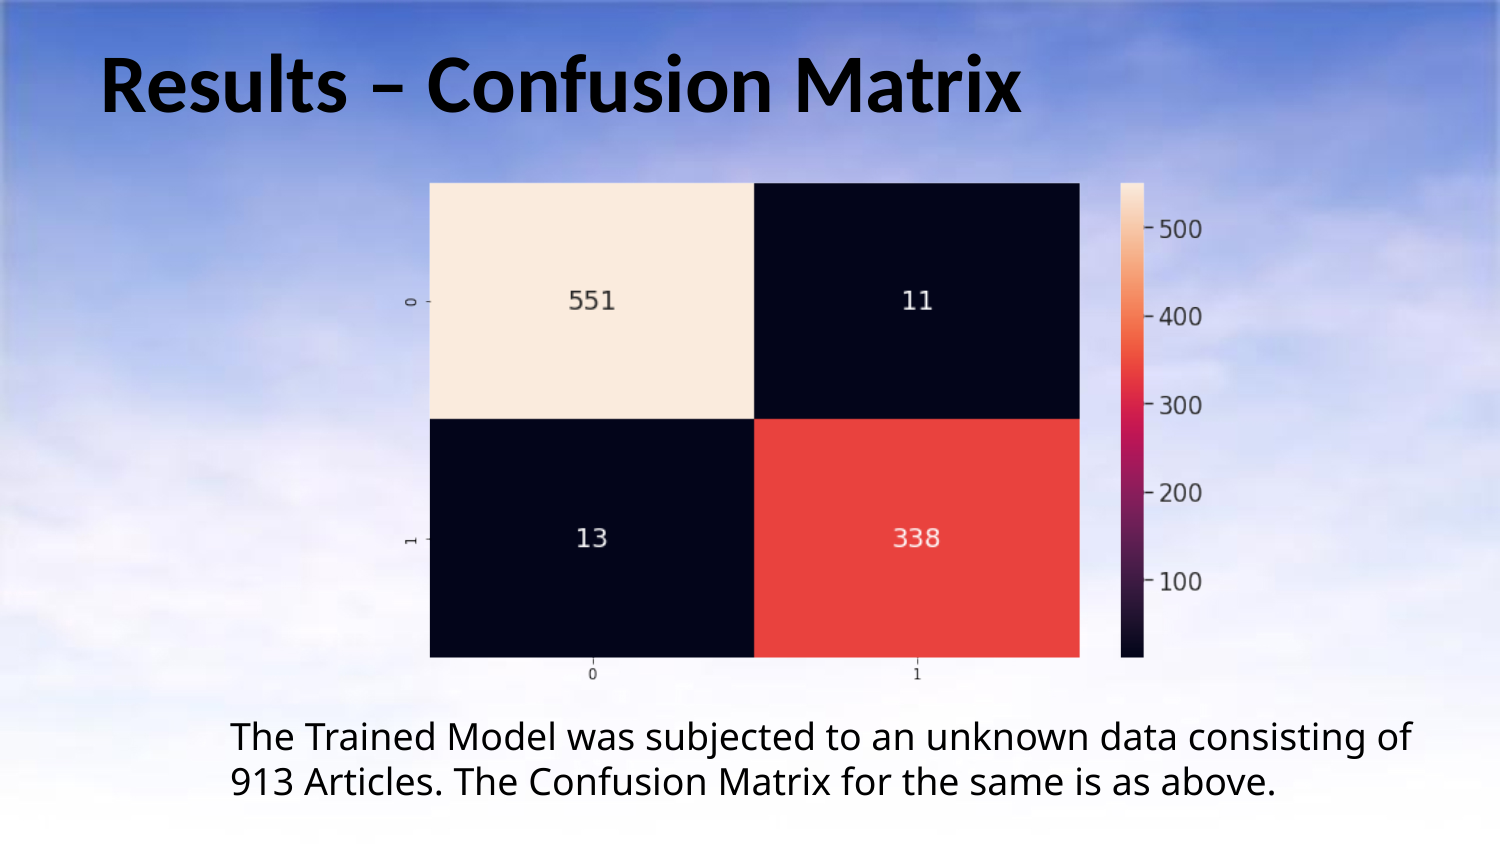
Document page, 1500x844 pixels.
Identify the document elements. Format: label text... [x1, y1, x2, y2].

text_box The Trained Model was subjected to an unknown data consisting of 913 Articles. The Confusion Matrix for the same is as above. [215, 705, 1438, 811]
picture [0, 0, 1500, 844]
title Results – Confusion Matrix [85, 8, 1415, 149]
